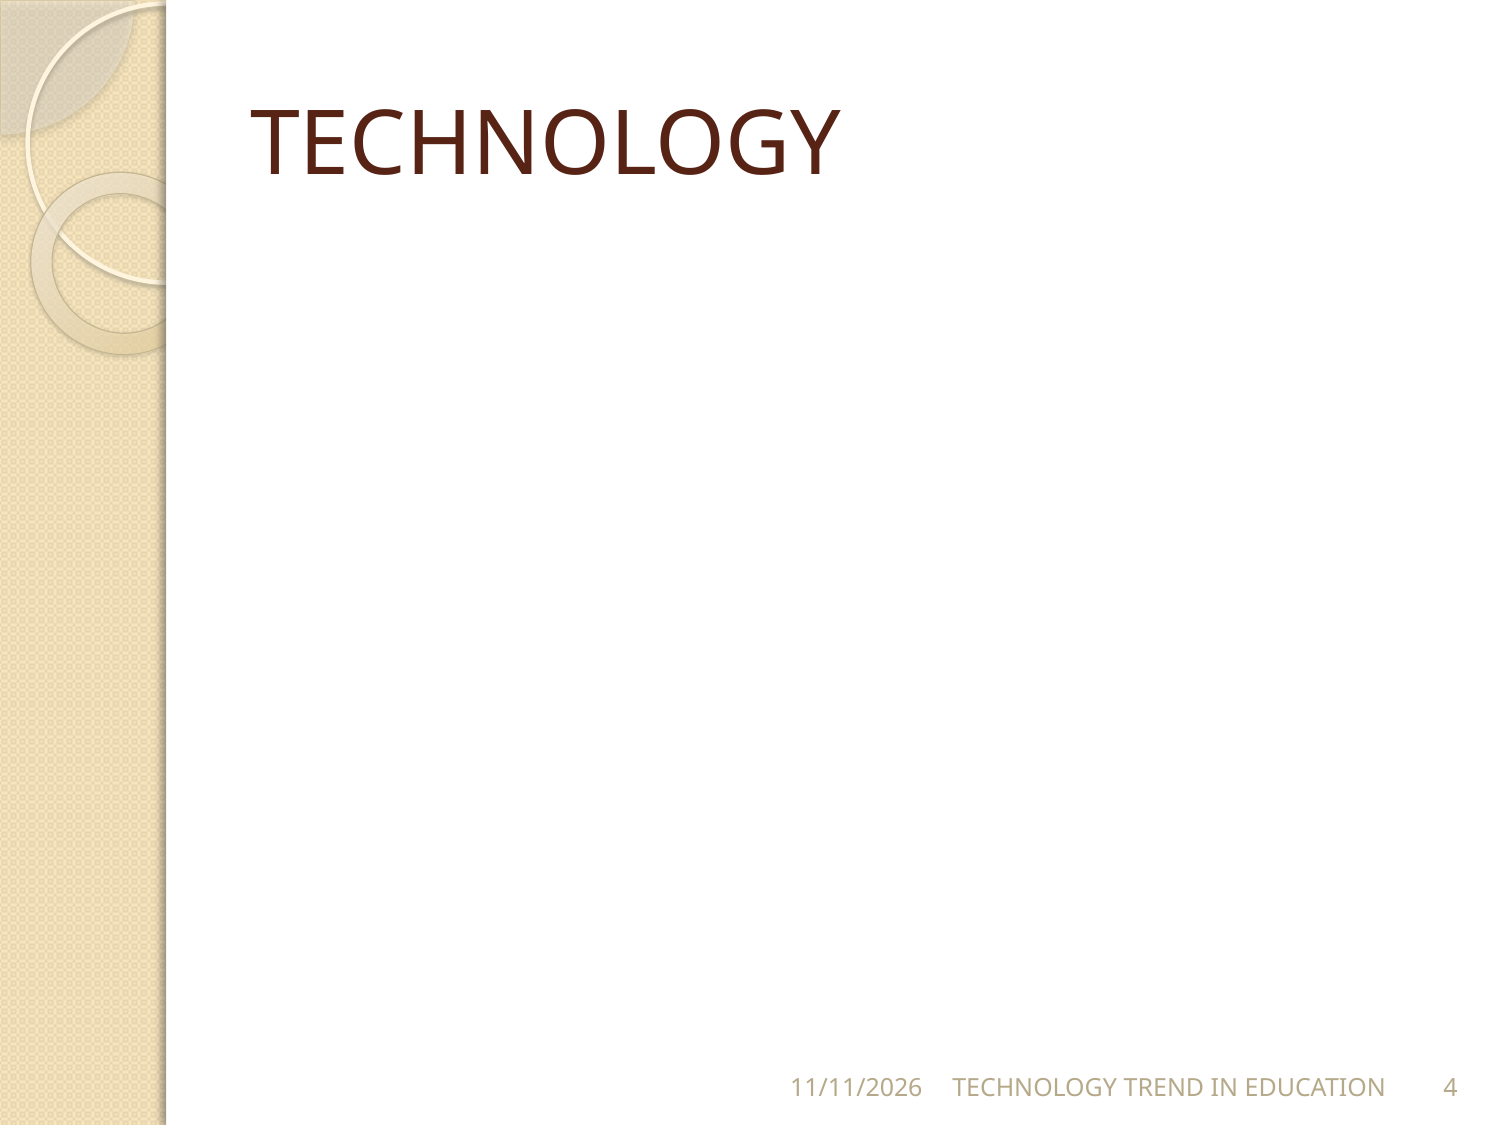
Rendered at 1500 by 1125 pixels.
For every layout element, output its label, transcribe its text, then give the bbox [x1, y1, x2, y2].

title TECHNOLOGY [235, 45, 1466, 233]
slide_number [587, 1034, 937, 1113]
slide_number 4 [1413, 1034, 1488, 1113]
footer TECHNOLOGY TREND IN EDUCATION [937, 1034, 1413, 1113]
